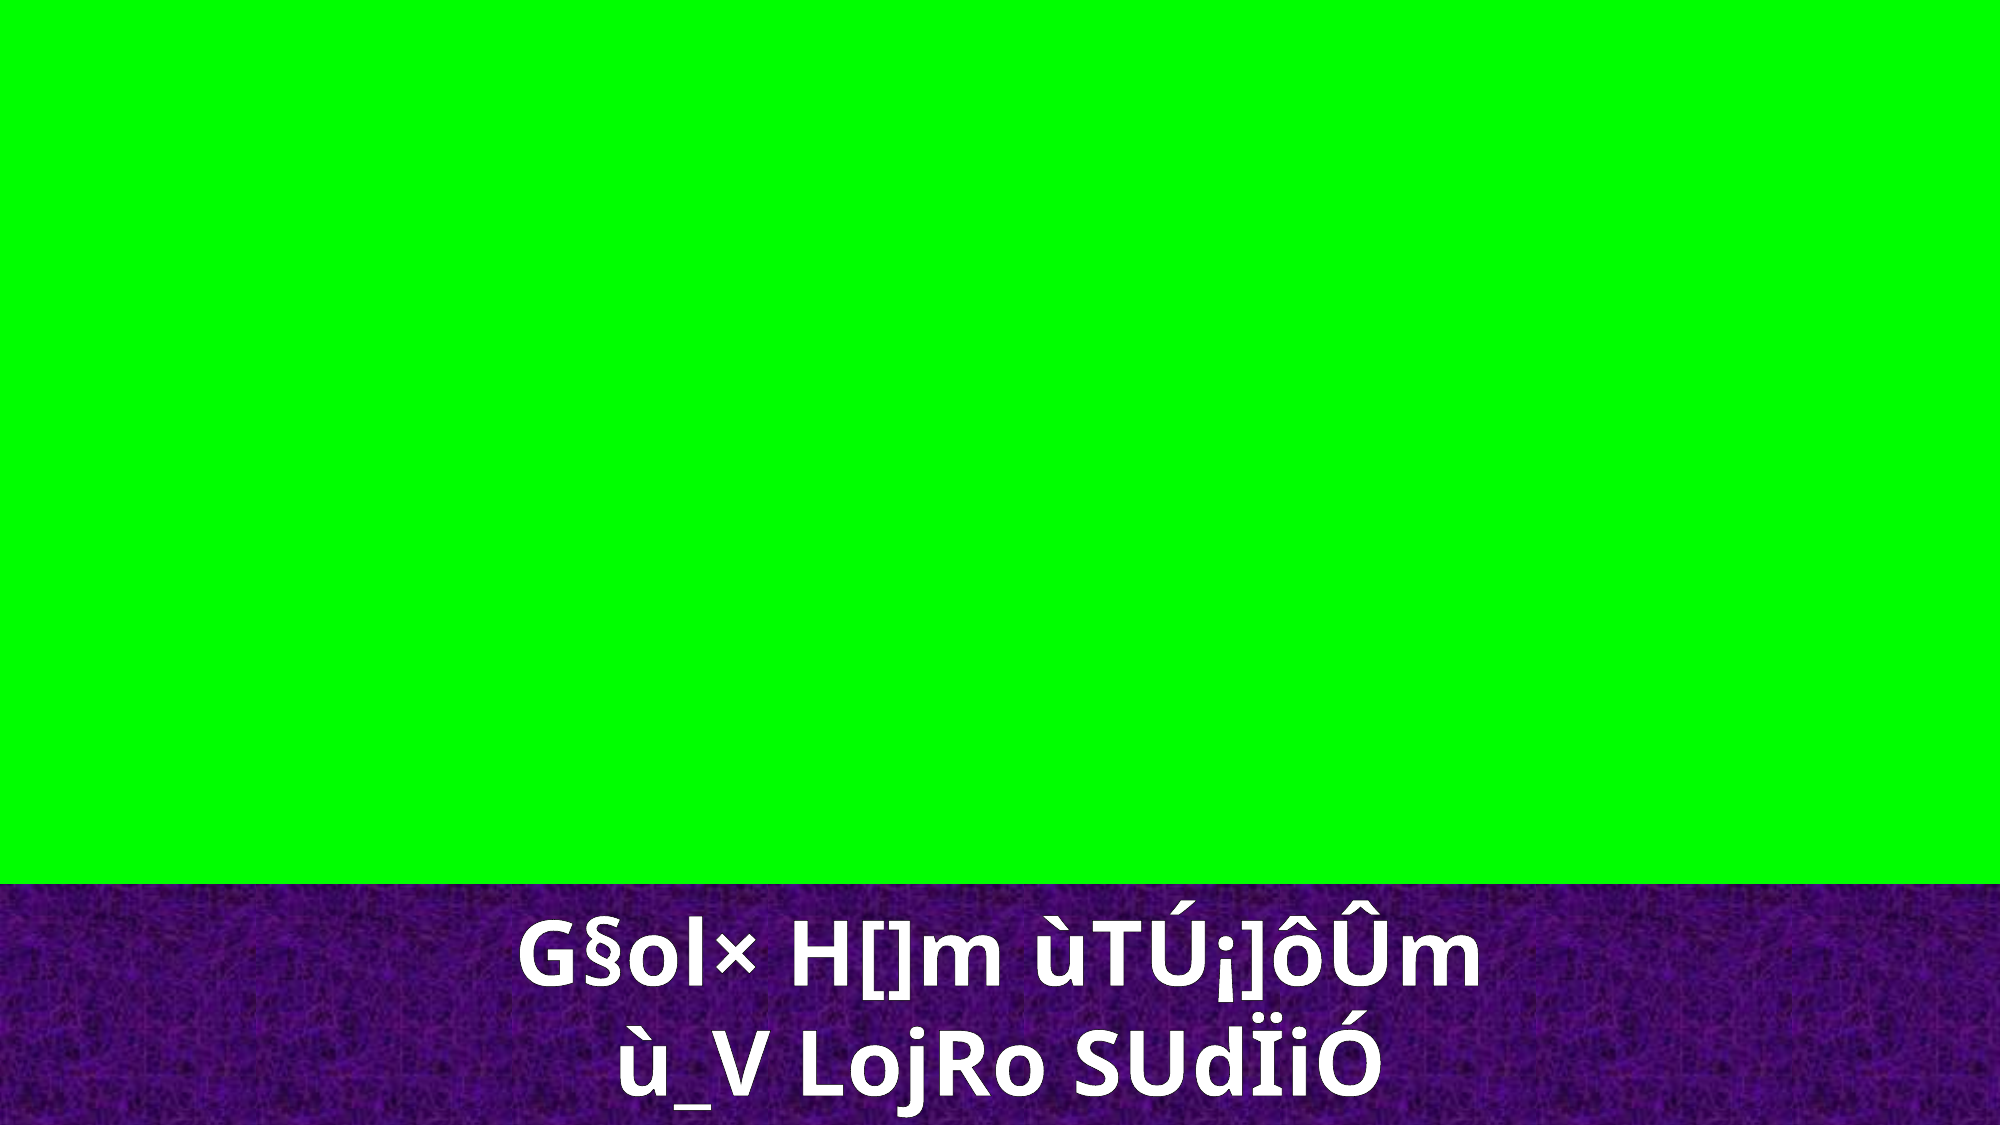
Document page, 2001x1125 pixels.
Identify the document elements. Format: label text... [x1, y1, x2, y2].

text_box G§ol× H[]m ùTÚ¡]ôÛm ù_V LojRo SUdÏiÓ [0, 886, 2000, 1122]
